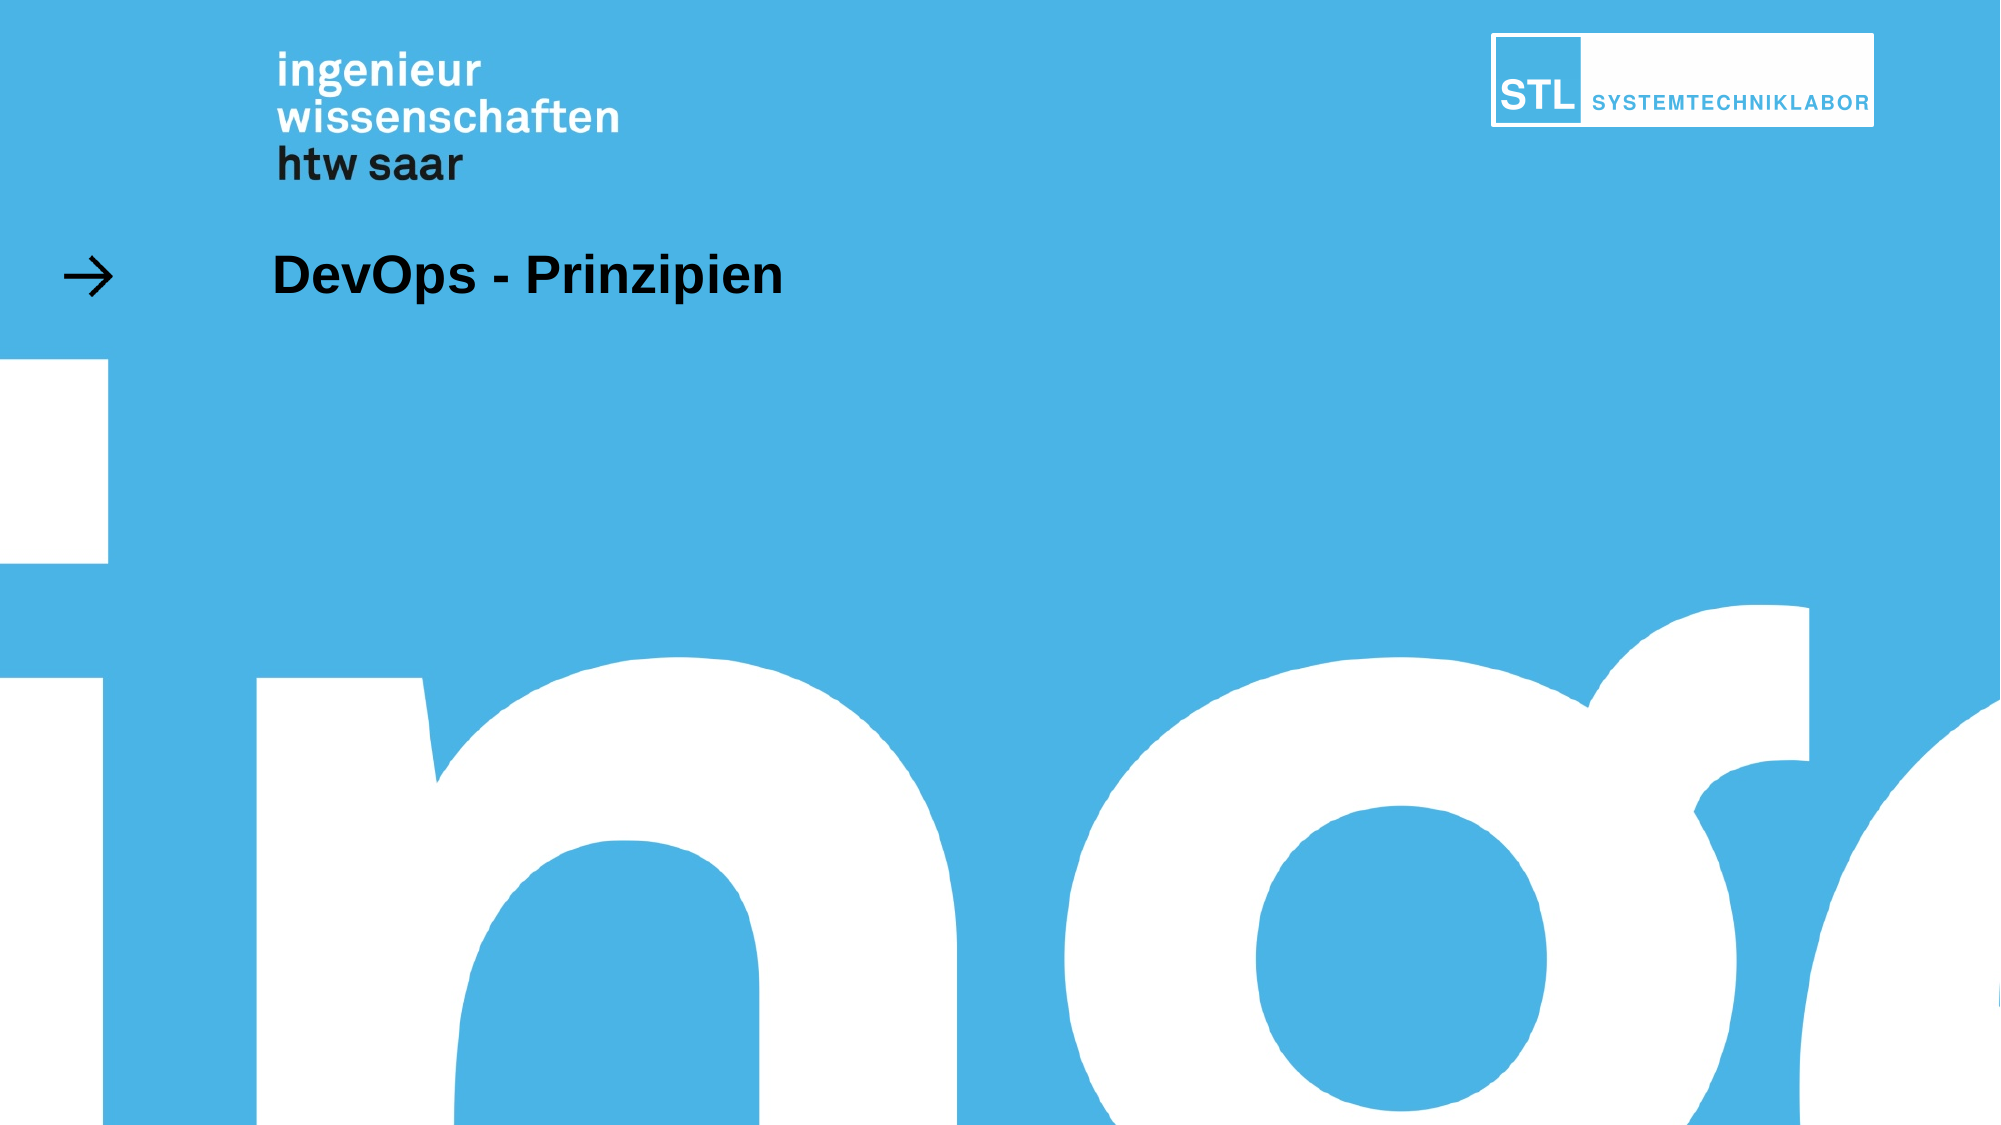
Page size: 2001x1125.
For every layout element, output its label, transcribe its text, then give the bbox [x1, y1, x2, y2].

picture [0, 0, 2000, 1125]
title DevOps - Prinzipien [257, 232, 1486, 615]
